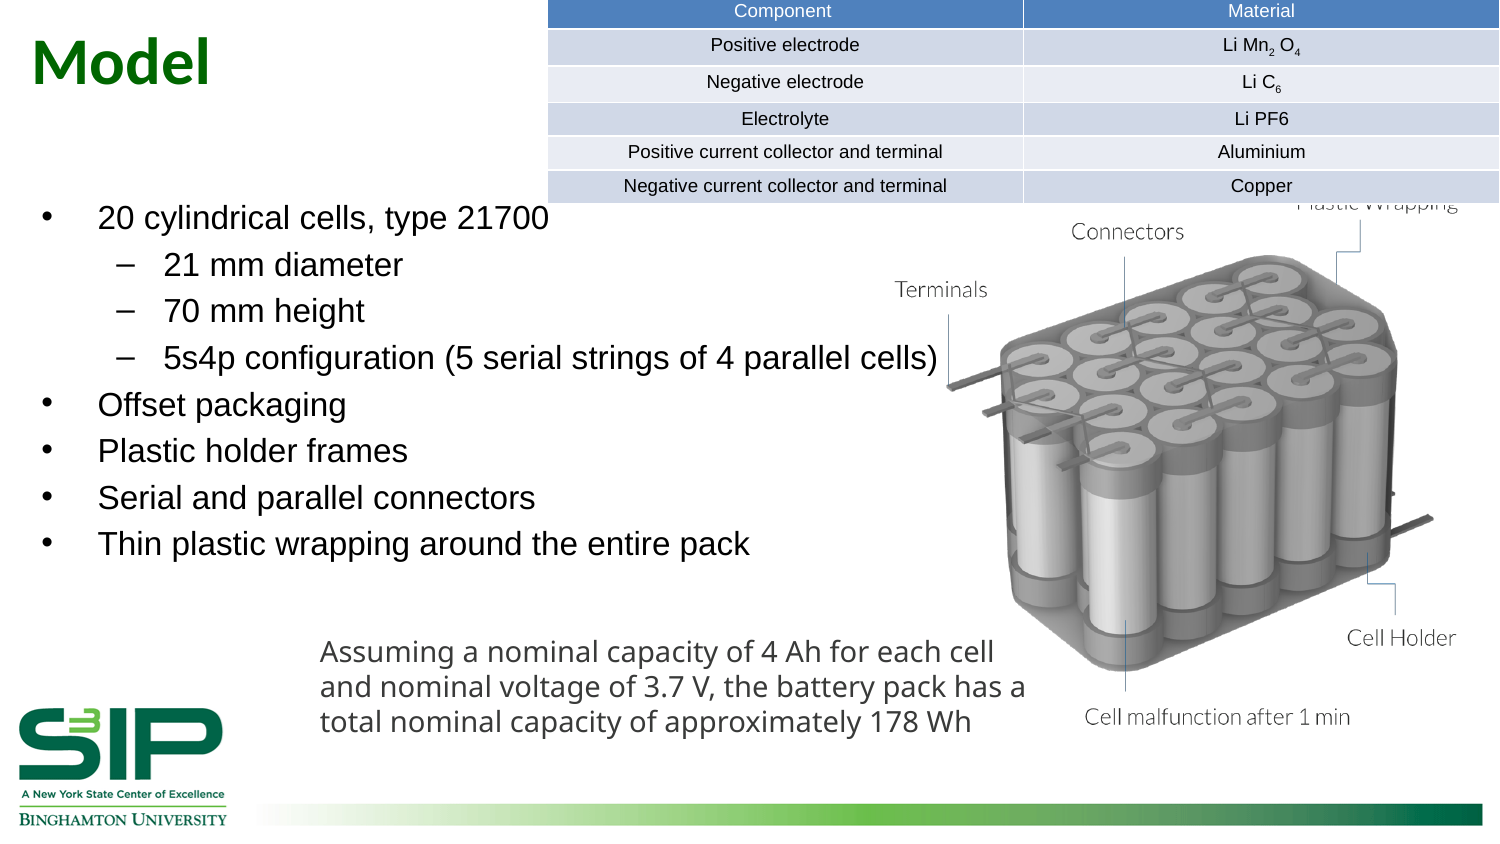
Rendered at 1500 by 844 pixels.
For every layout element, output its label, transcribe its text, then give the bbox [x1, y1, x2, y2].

text_box 20 cylindrical cells, type 21700 21 mm diameter 70 mm height 5s4p configuration (5 serial strings of 4 parallel cells) Offset packaging Plastic holder frames Serial and parallel connectors Thin plastic wrapping around the entire pack [26, 188, 769, 708]
table_cell Li Mn2 O4 [1024, 30, 1499, 65]
table_cell Copper [1024, 171, 1499, 178]
table_cell Aluminium [1024, 137, 1499, 169]
table_cell Li PF6 [1024, 103, 1499, 135]
title Model [15, 14, 546, 101]
table_cell Negative current collector and terminal [548, 171, 1023, 203]
table_cell Negative electrode [548, 67, 1023, 102]
table_header Component [548, 0, 1023, 28]
table_cell Positive current collector and terminal [548, 137, 1023, 169]
table_header Material [1024, 0, 1499, 28]
picture [0, 0, 1500, 844]
table_cell Electrolyte [548, 103, 1023, 135]
text_box Assuming a nominal capacity of 4 Ah for each cell and nominal voltage of 3.7 V, the battery pack has a total nominal capacity of approximately 178 Wh [305, 625, 769, 746]
table_cell Positive electrode [548, 30, 1023, 65]
table_cell Li C6 [1024, 67, 1499, 102]
